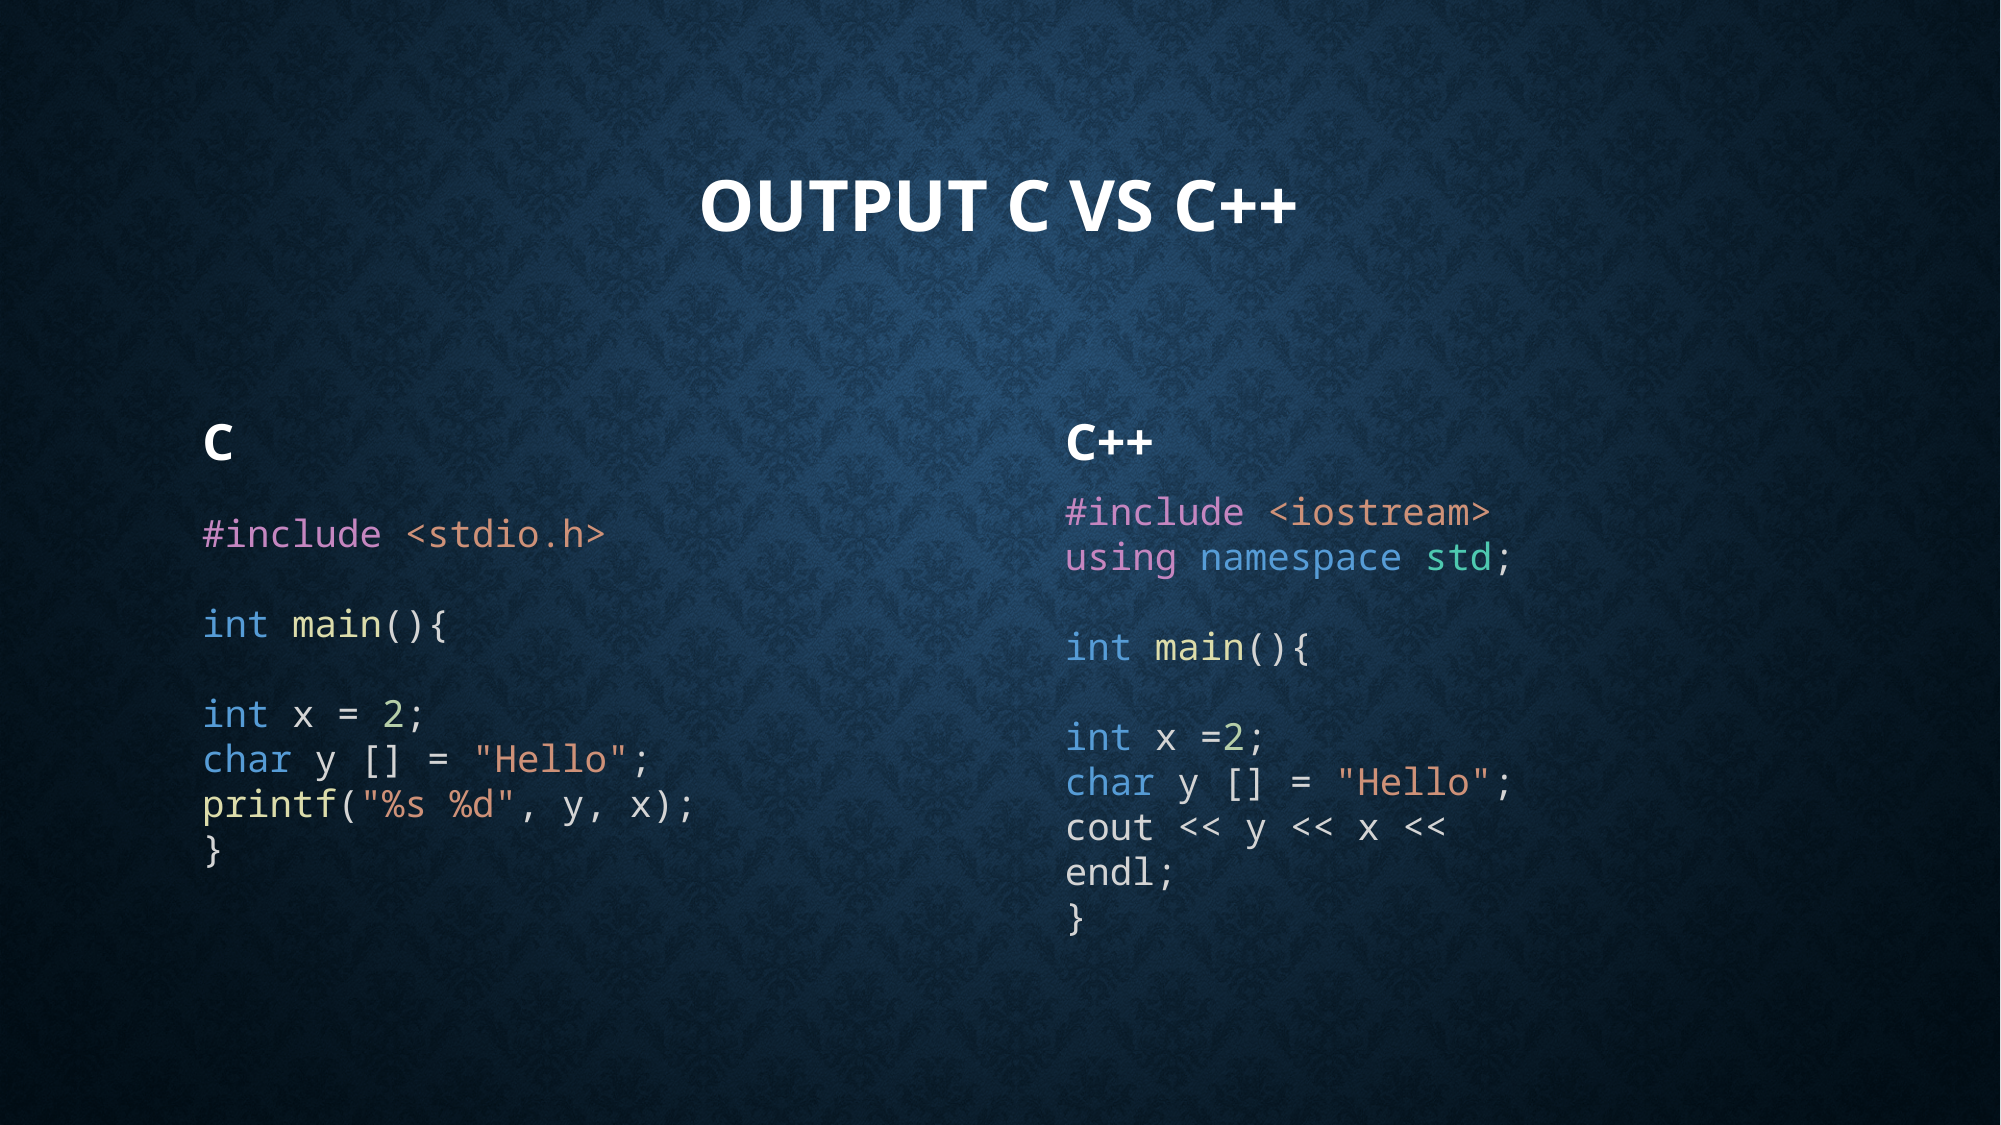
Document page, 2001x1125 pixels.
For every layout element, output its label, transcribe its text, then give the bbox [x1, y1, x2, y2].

text_box #include <iostream> using namespace std; int main(){ int x =2; char y [] = "Hello"; cout << y << x << endl; } [1050, 480, 1570, 945]
title Output C vs C++ [149, 99, 1849, 318]
list C [187, 342, 988, 478]
list C++ [1050, 342, 1849, 478]
text_box #include <stdio.h> int main(){ int x = 2; char y [] = "Hello"; printf("%s %d", y, x); } [187, 502, 788, 878]
